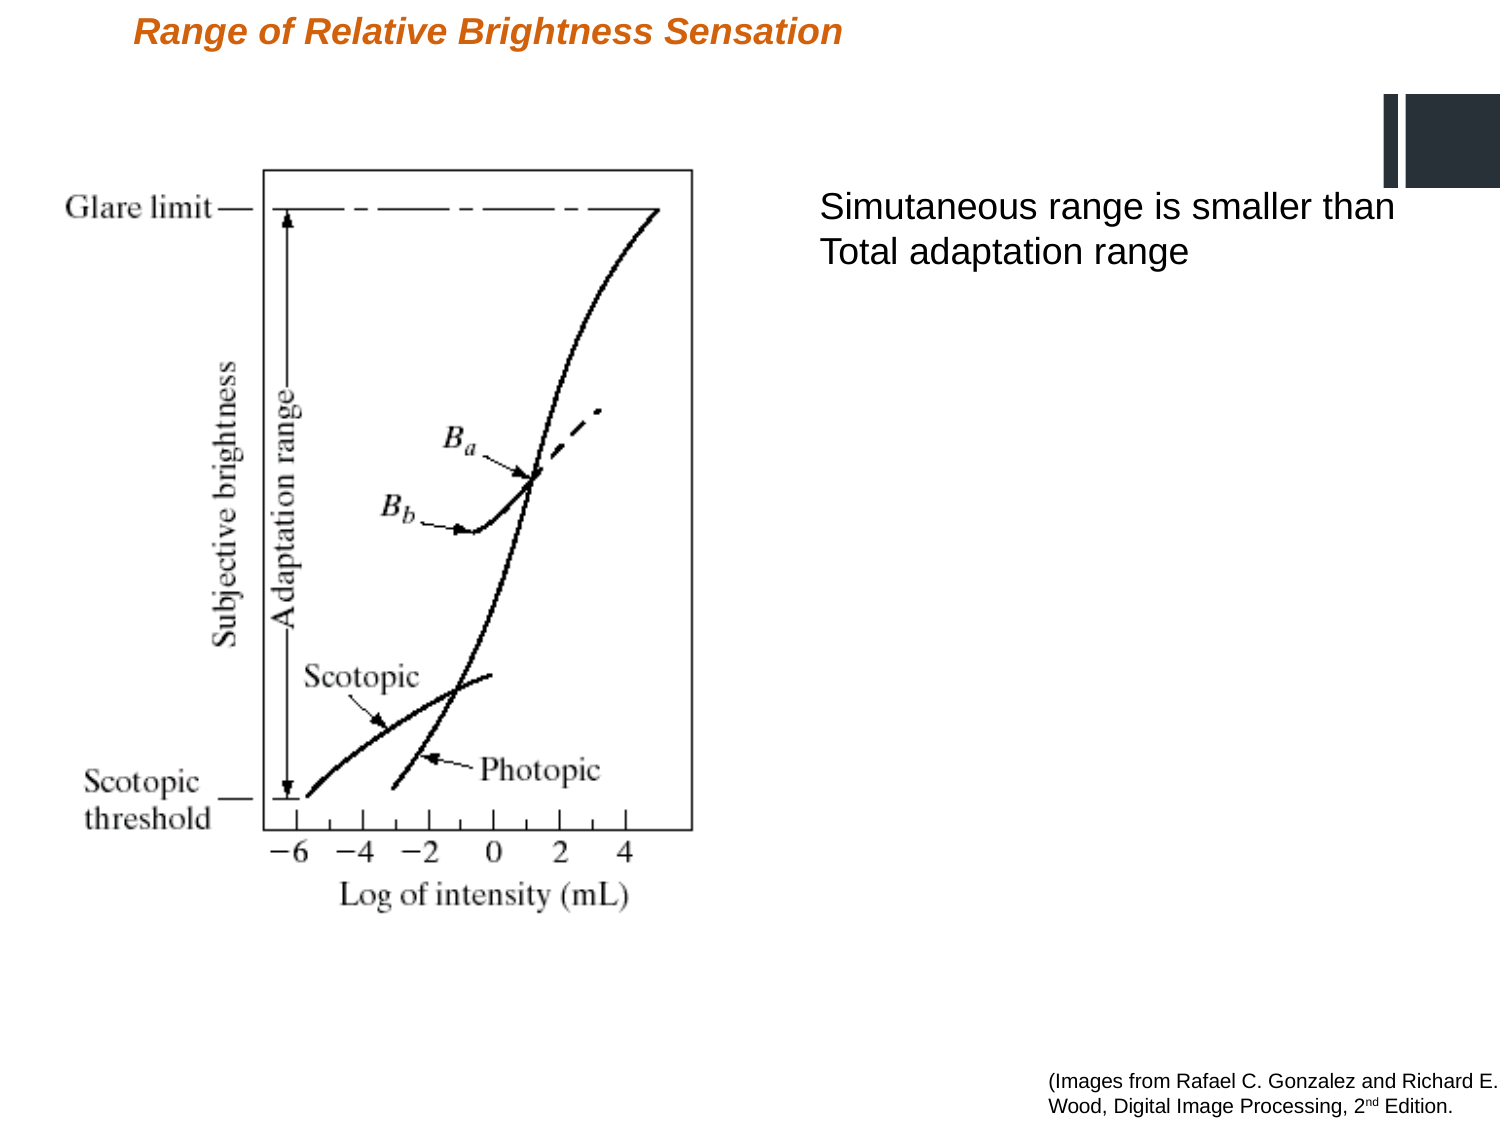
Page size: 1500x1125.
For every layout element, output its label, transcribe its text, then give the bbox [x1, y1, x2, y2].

text_box Range of Relative Brightness Sensation [118, 0, 859, 60]
text_box Simutaneous range is smaller than Total adaptation range [804, 174, 1411, 280]
text_box (Images from Rafael C. Gonzalez and Richard E. Wood, Digital Image Processing, 2nd Edition. [1033, 1059, 1500, 1125]
picture [49, 161, 709, 926]
